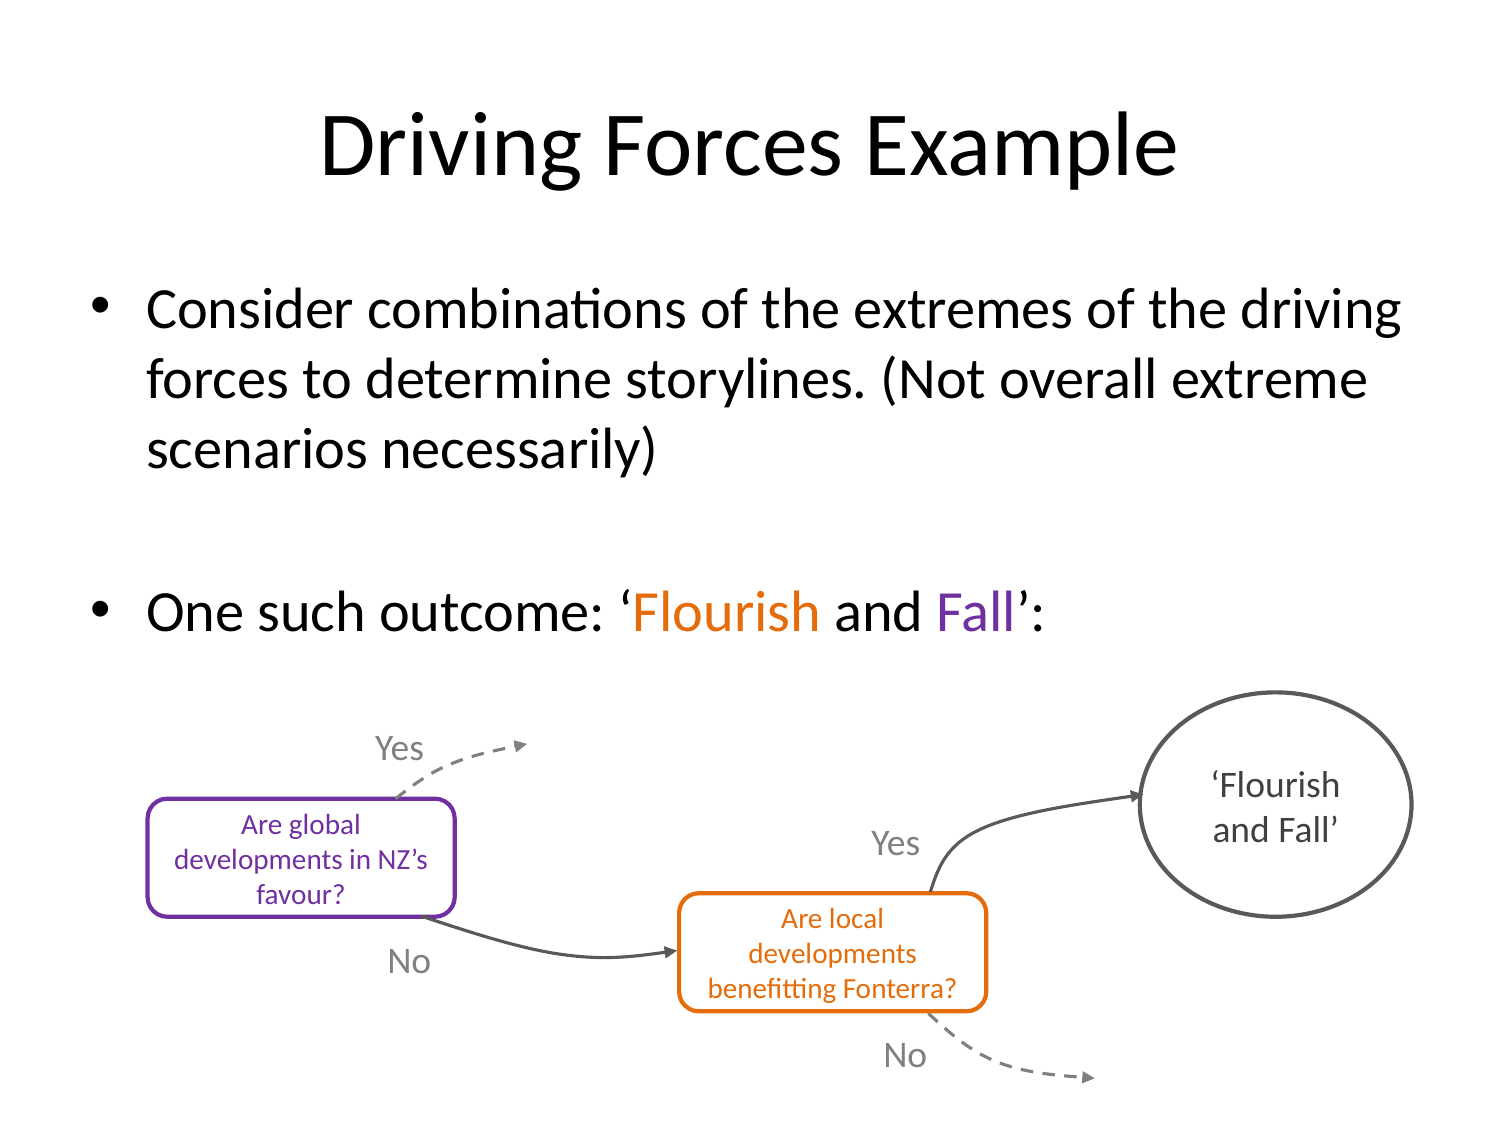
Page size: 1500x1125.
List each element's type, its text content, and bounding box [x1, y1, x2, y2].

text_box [147, 692, 1412, 1084]
list Consider combinations of the extremes of the driving forces to determine storylines. (Not overall extreme scenarios necessarily) One such outcome: ‘Flourish and Fall’: [75, 262, 1425, 1005]
title Driving Forces Example [75, 45, 1425, 233]
